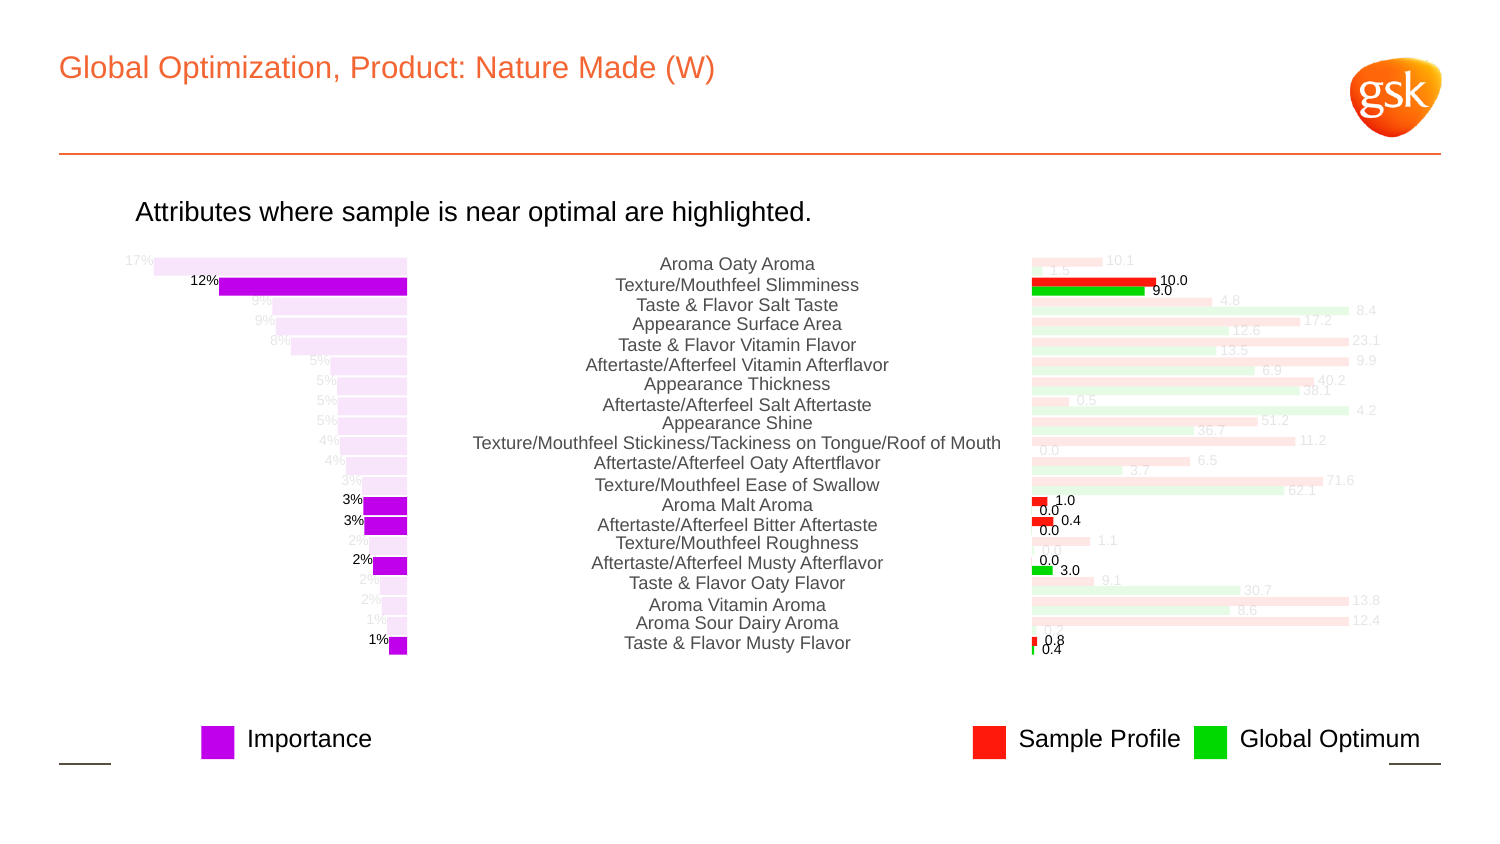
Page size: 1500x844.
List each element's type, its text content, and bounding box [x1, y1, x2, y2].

picture [1333, 38, 1457, 157]
title Global Optimization, Product: Nature Made (W) [58, 47, 1302, 86]
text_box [112, 194, 1388, 796]
